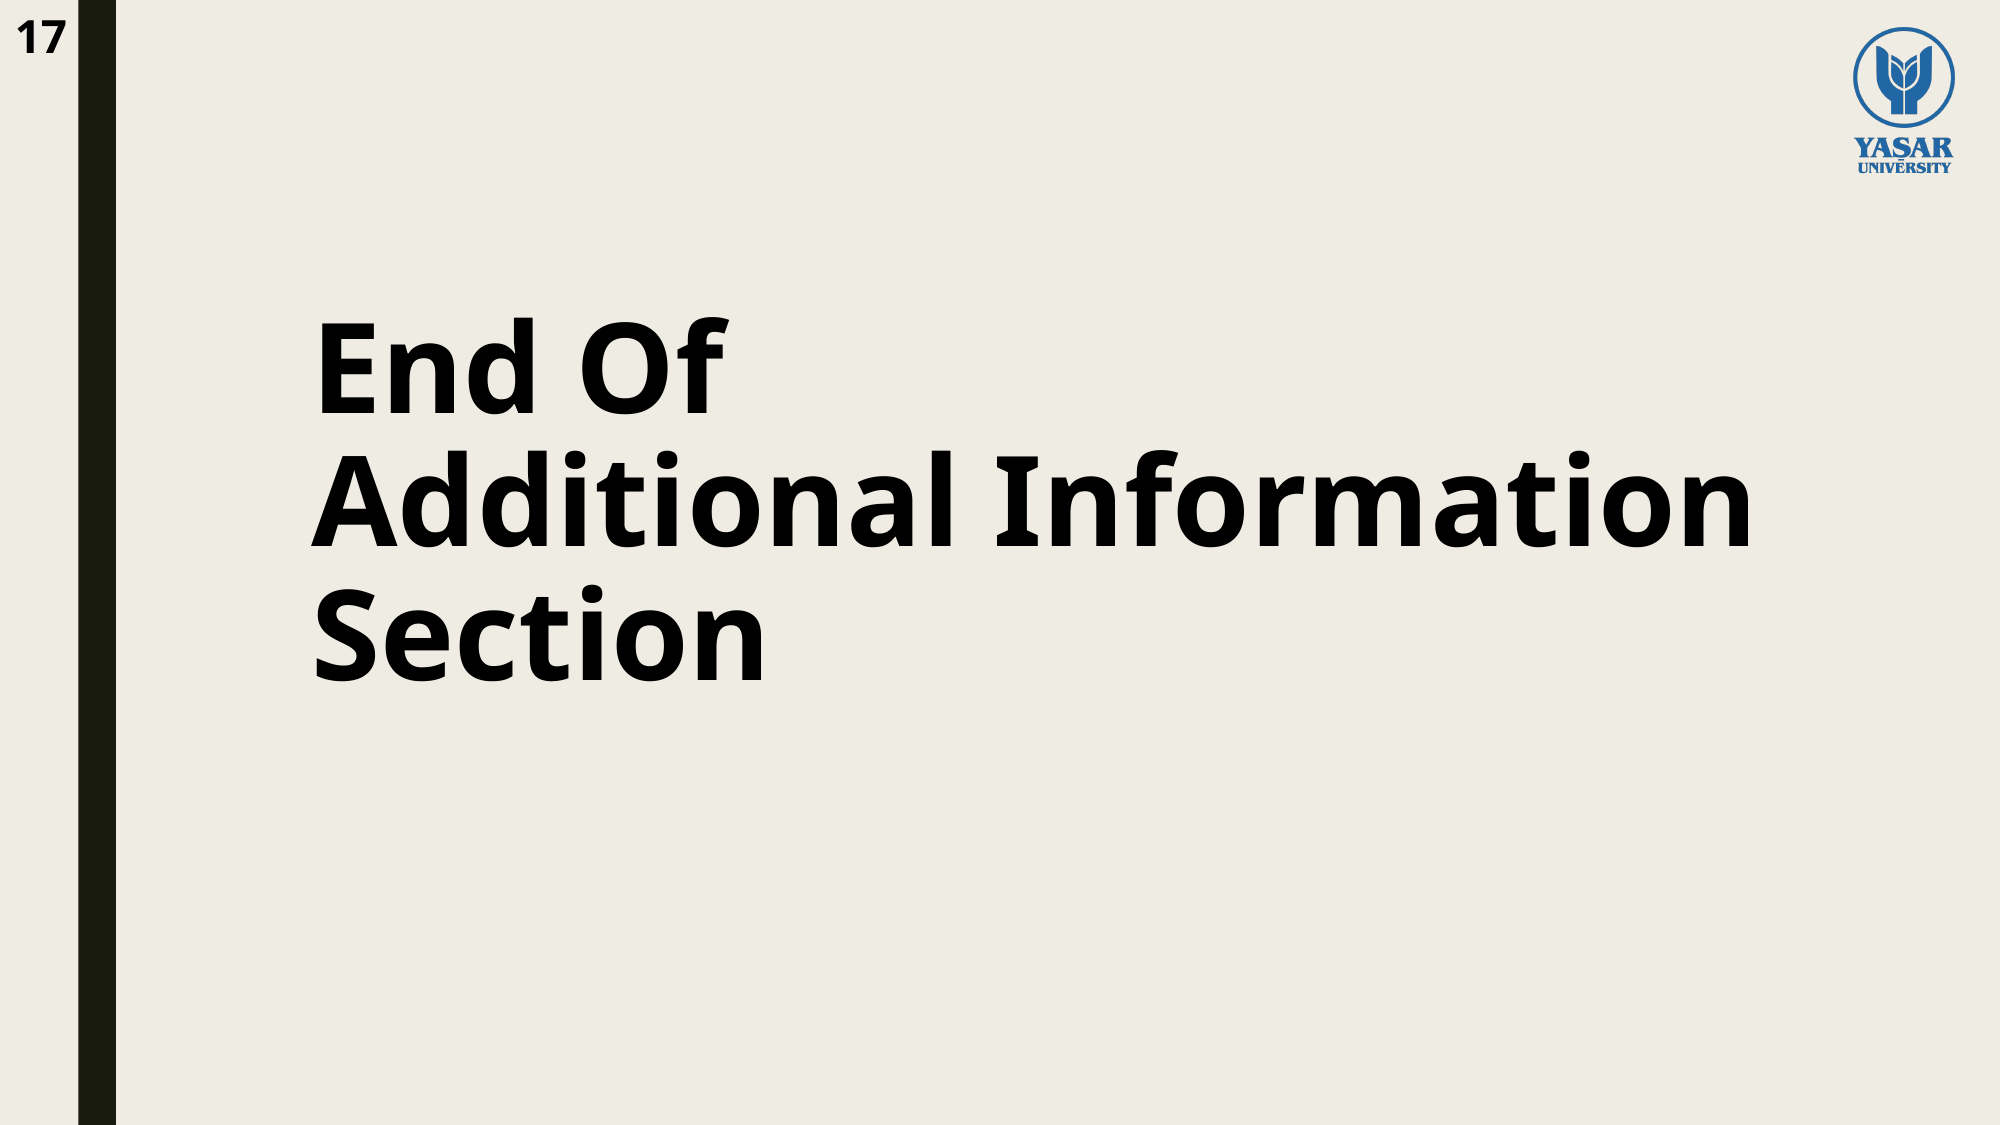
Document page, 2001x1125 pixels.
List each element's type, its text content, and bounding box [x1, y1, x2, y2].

picture [1846, 24, 1962, 178]
text_box 17 [0, 0, 102, 70]
title End Of Additional Information Section [296, 298, 1813, 827]
